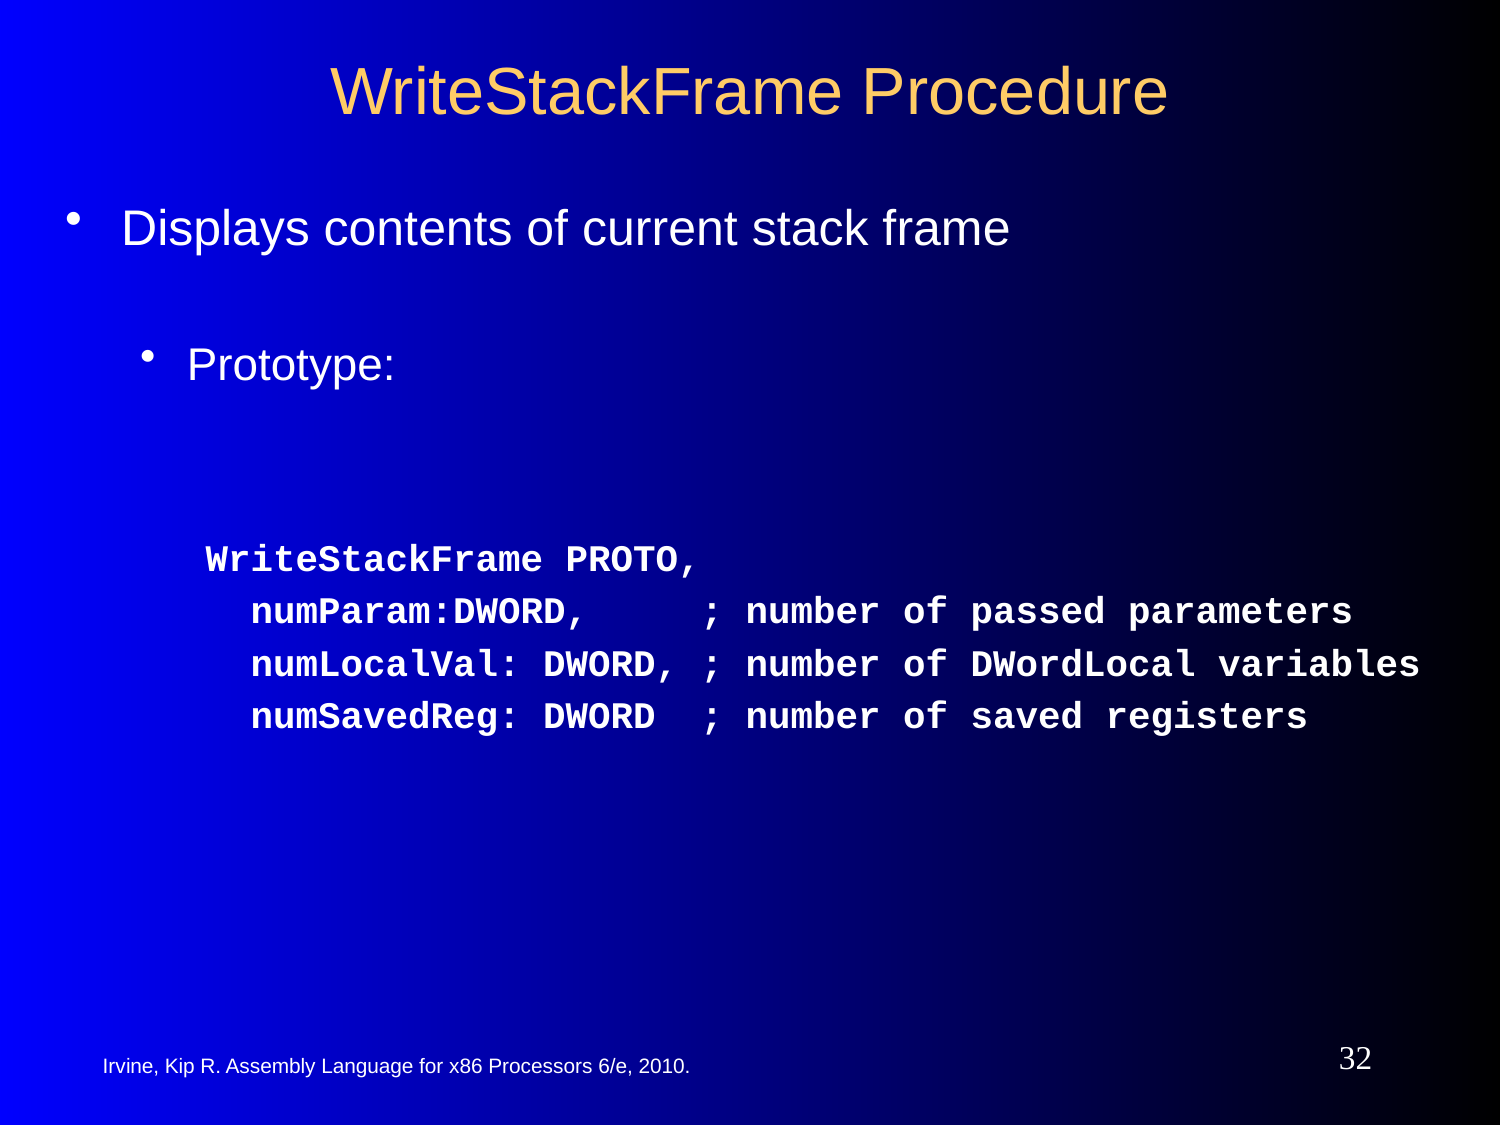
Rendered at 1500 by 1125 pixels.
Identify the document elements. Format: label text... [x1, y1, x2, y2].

slide_number 32 [1224, 1025, 1388, 1088]
footer Irvine, Kip R. Assembly Language for x86 Processors 6/e, 2010. [87, 1040, 775, 1091]
list Displays contents of current stack frame Prototype: WriteStackFrame PROTO, numParam:DWORD, ; number of passed parameters numLocalVal: DWORD, ; number of DWordLocal variables numSavedReg: DWORD ; number of saved registers [50, 187, 1438, 925]
title WriteStackFrame Procedure [112, 37, 1388, 138]
